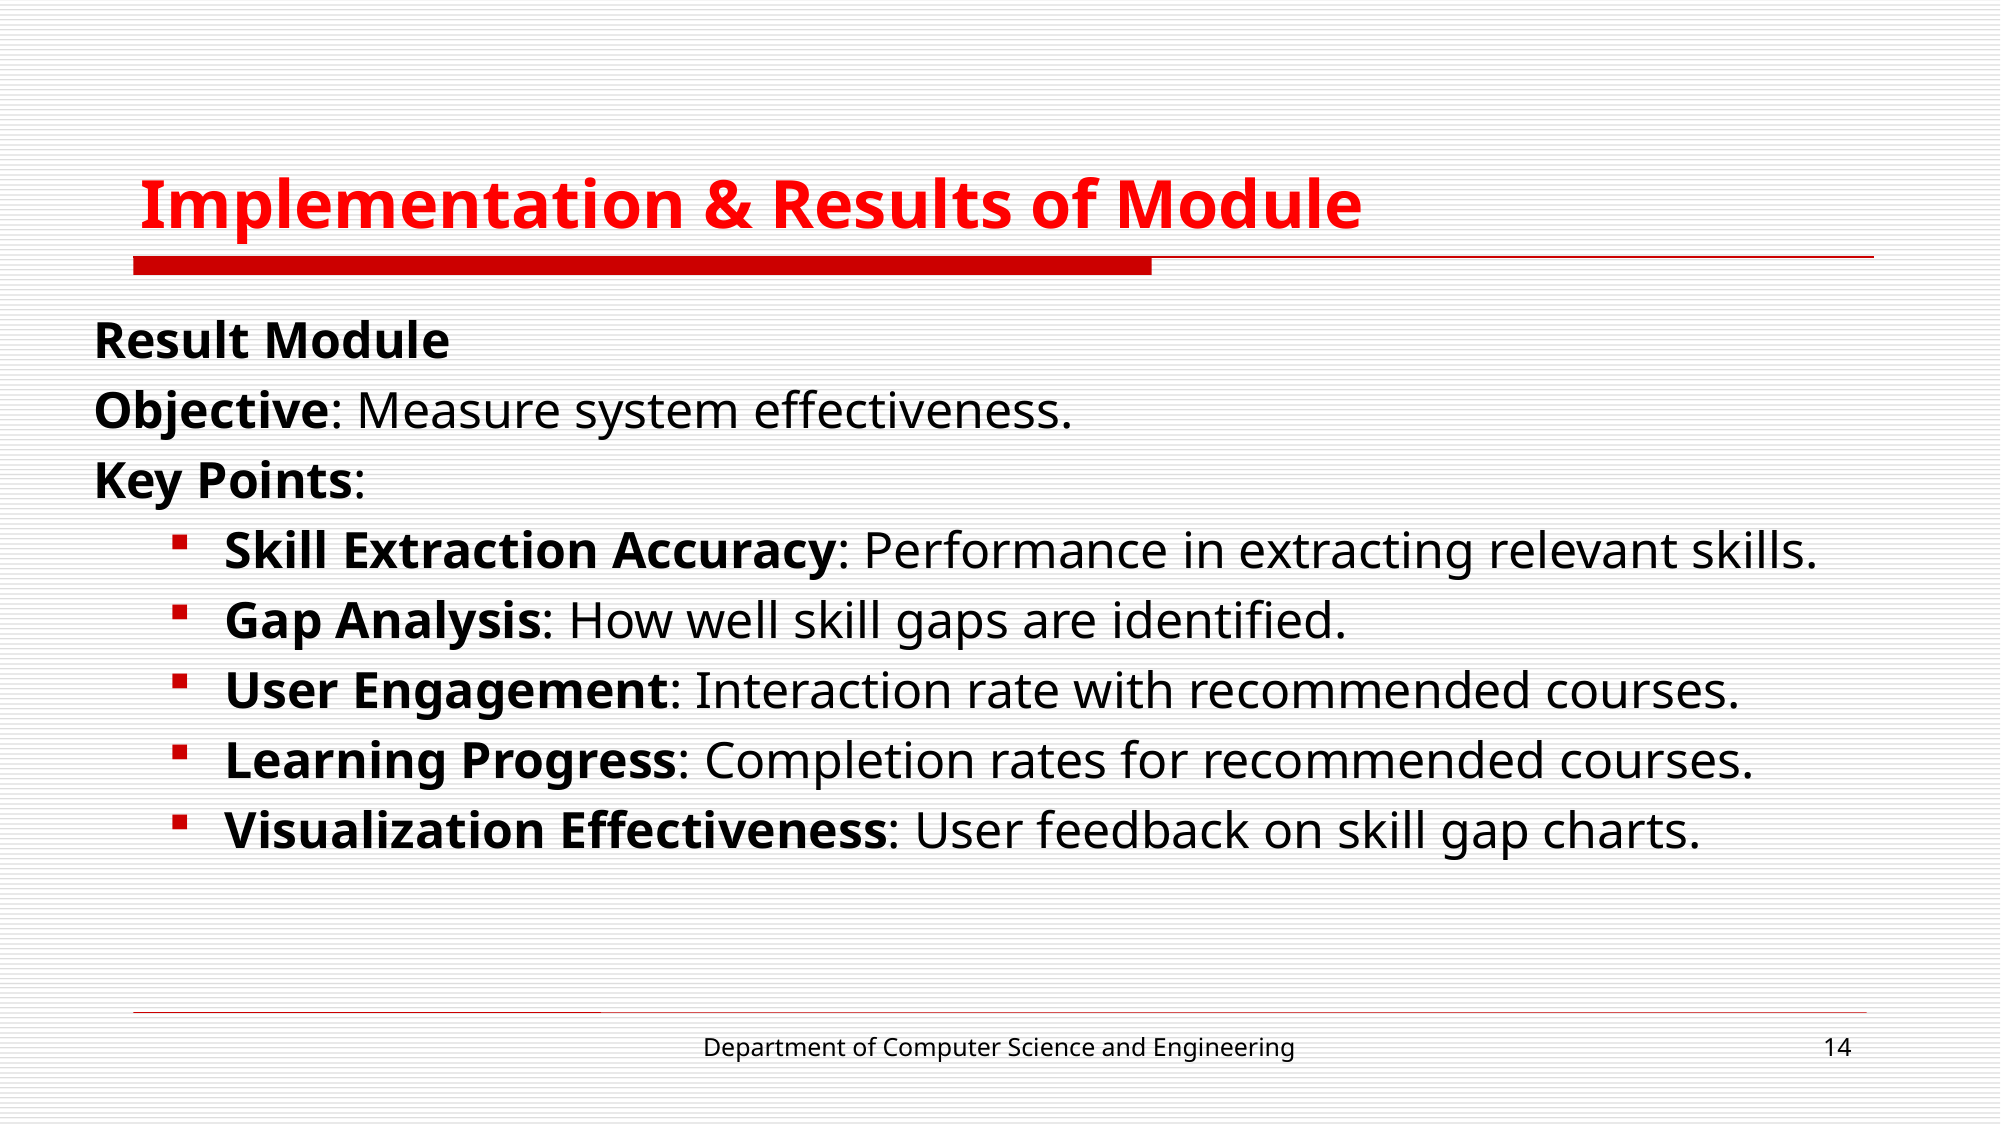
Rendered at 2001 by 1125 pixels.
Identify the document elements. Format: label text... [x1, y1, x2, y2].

picture [0, 0, 2001, 1125]
list Result Module Objective: Measure system effectiveness. Key Points: Skill Extraction Accuracy: Performance in extracting relevant skills. Gap Analysis: How well skill gaps are identified. User Engagement: Interaction rate with recommended courses. Learning Progress: Completion rates for recommended courses. Visualization Effectiveness: User feedback on skill gap charts. [78, 300, 1922, 1001]
slide_number 14 [1433, 1024, 1867, 1103]
title Implementation & Results of Module [125, 50, 1876, 250]
footer Department of Computer Science and Engineering [683, 1024, 1317, 1103]
